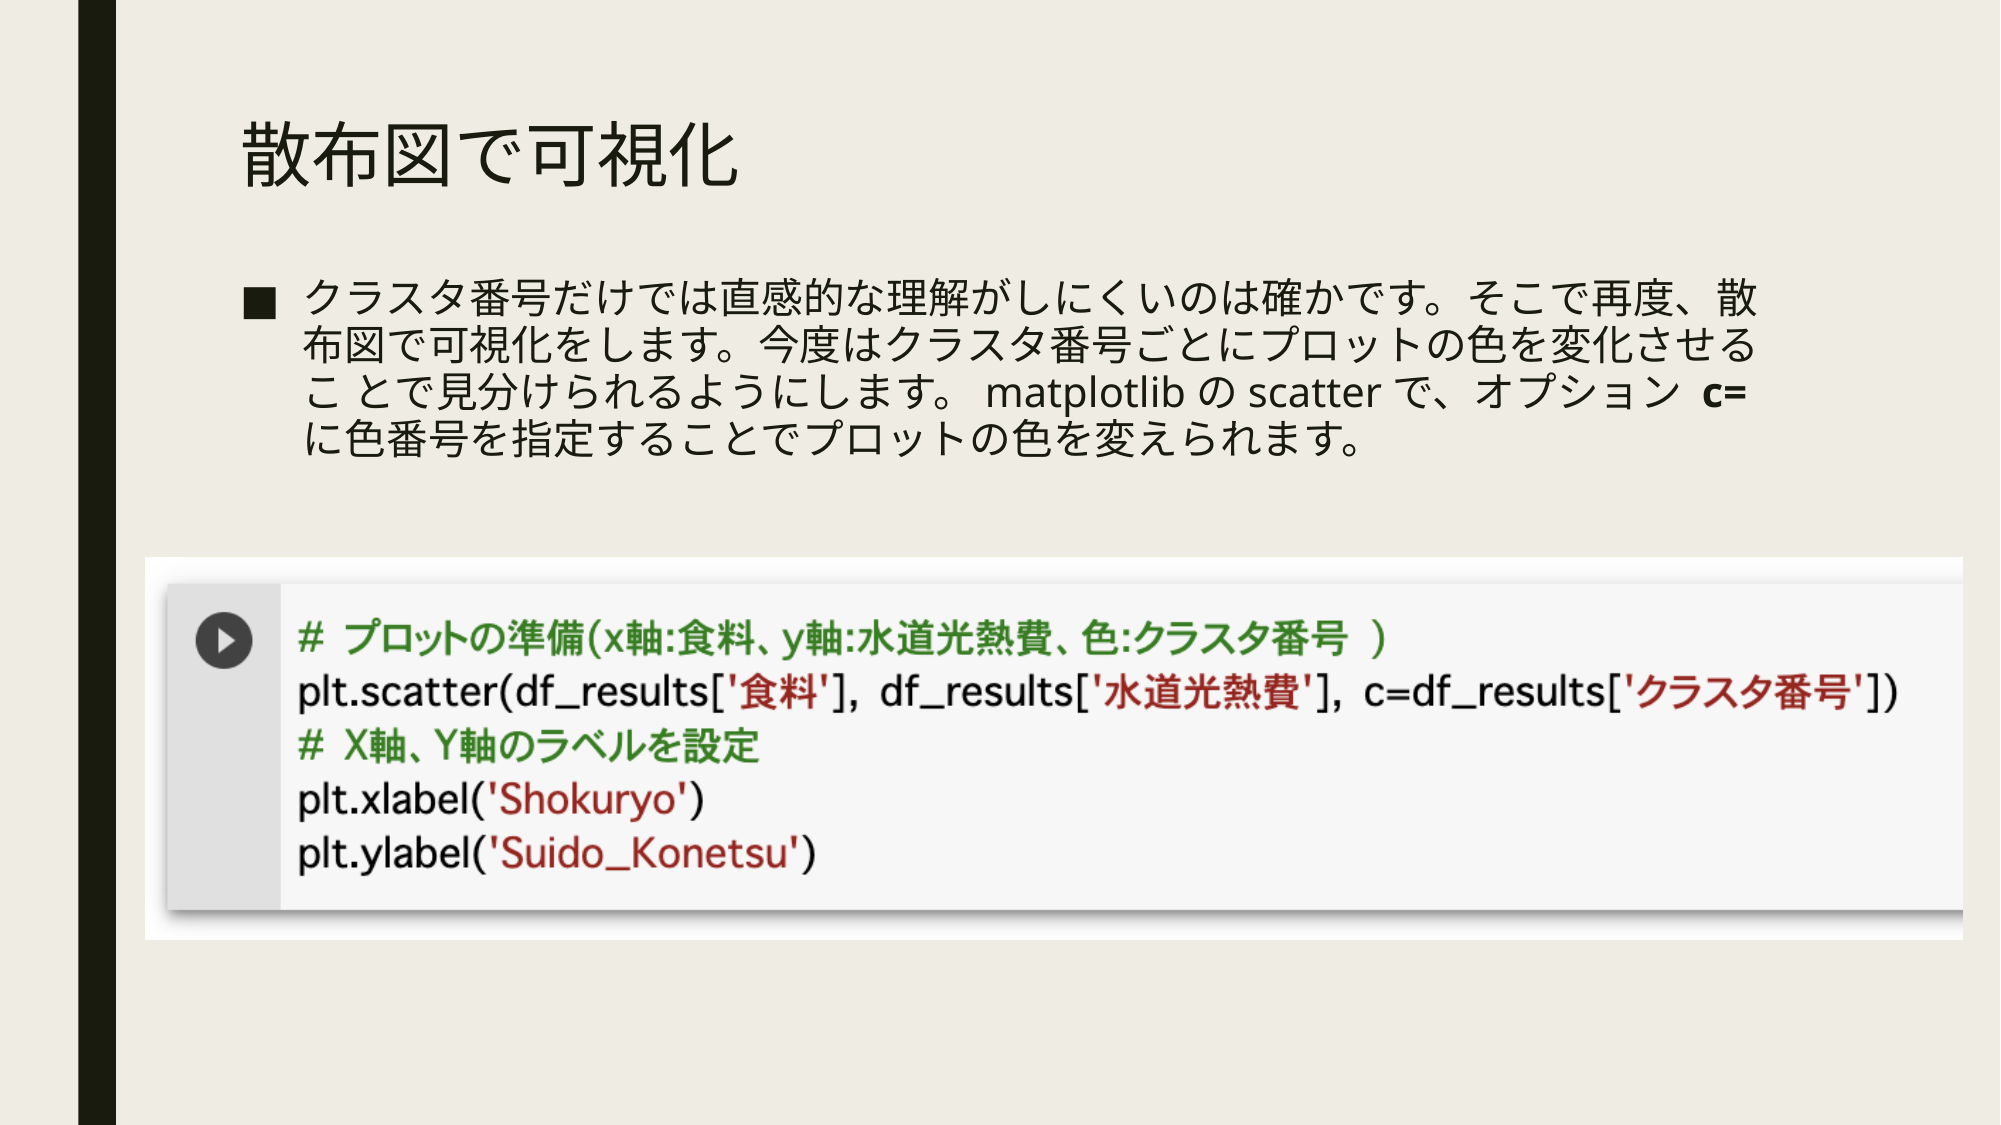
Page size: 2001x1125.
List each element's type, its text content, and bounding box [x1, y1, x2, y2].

title 散布図で可視化 [225, 112, 1800, 268]
picture [145, 557, 1963, 940]
list クラスタ番号だけでは直感的な理解がしにくいのは確かです。そこで再度、散布図で可視化をします。今度はクラスタ番号ごとにプロットの色を変化させるこ とで見分けられるようにします。matplotlibのscatterで、オプション c= に色番号を指定することでプロットの色を変えられます。 [225, 268, 1800, 557]
